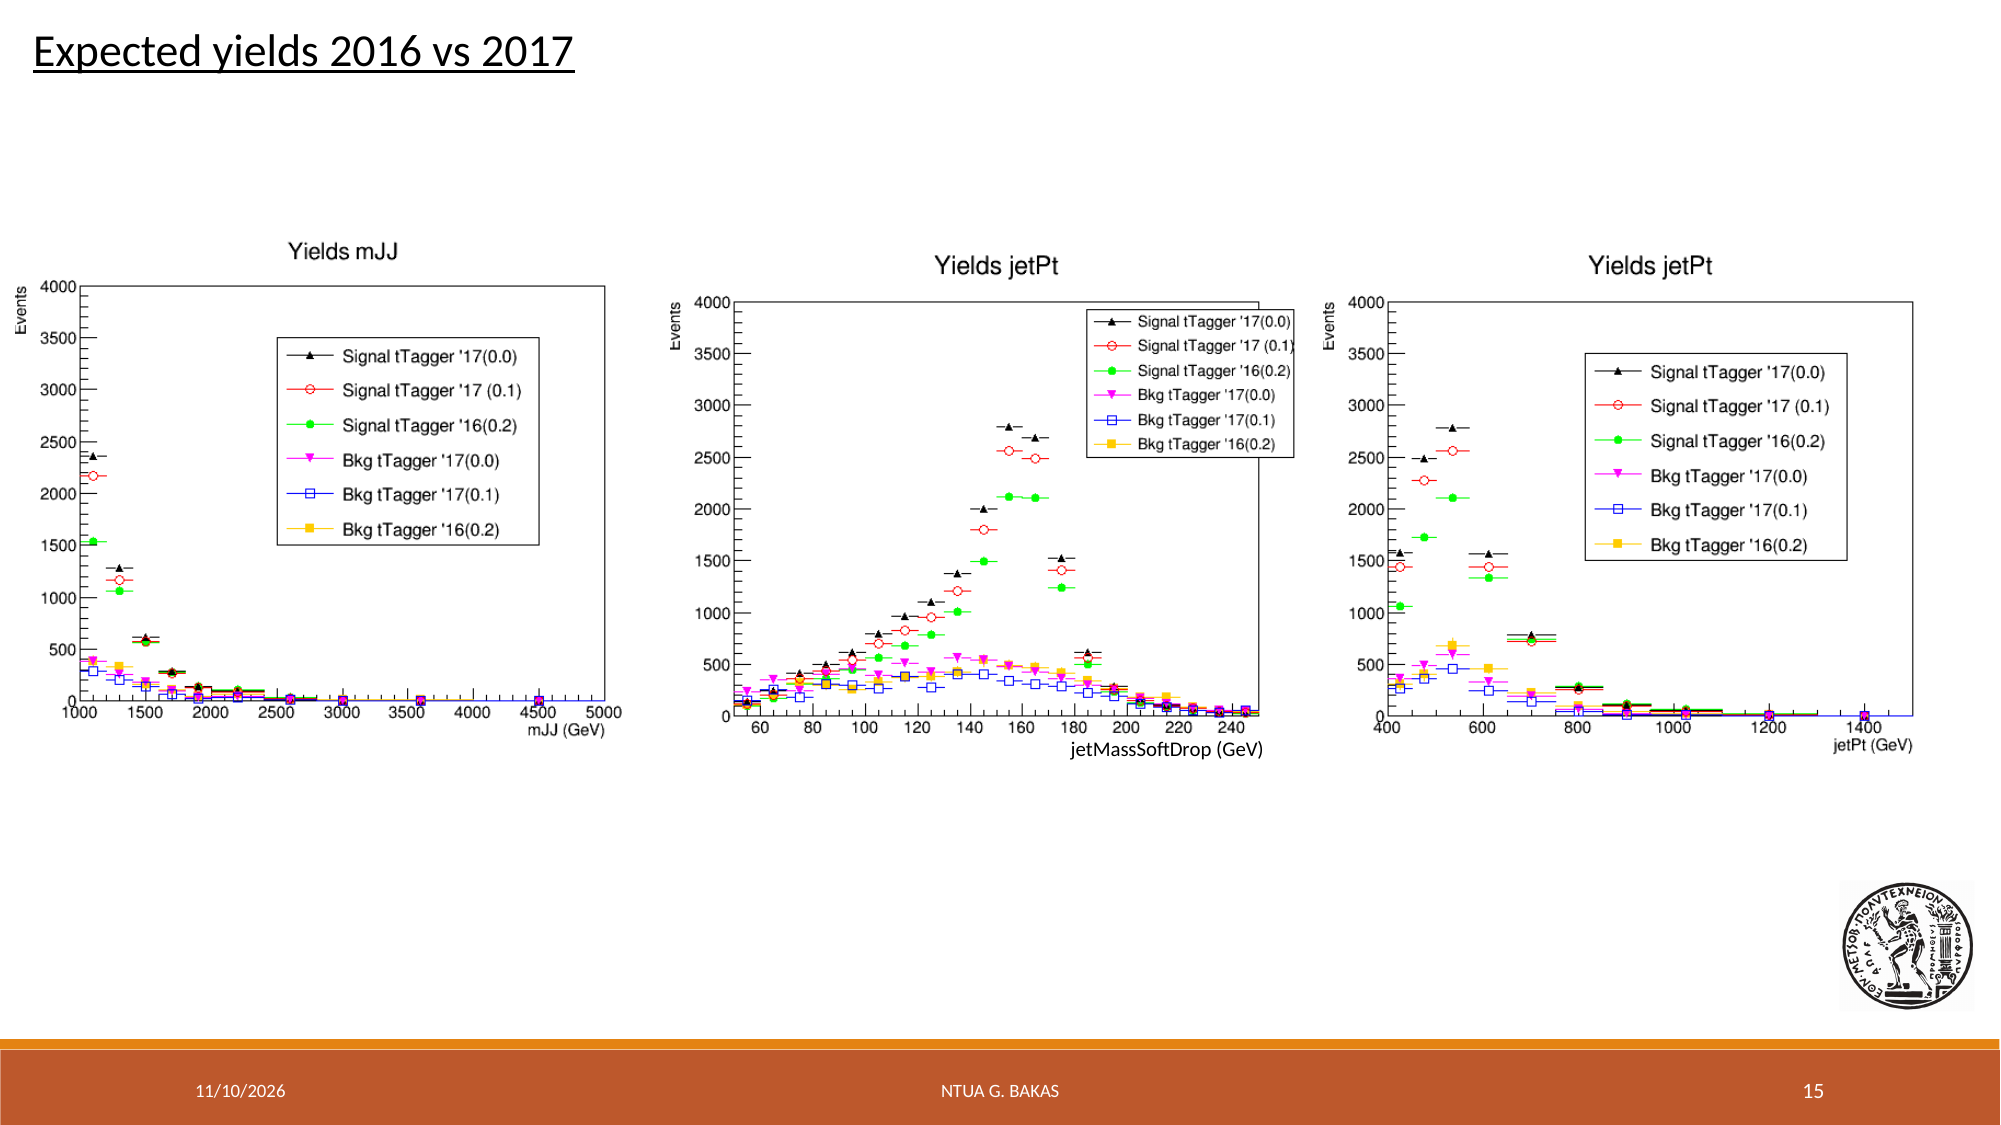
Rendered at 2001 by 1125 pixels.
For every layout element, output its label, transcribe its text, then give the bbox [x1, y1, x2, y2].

text_box Expected yields 2016 vs 2017 [18, 13, 1895, 84]
slide_number 15 [1624, 1059, 1840, 1120]
picture [1839, 880, 1975, 1012]
picture [15, 234, 1979, 769]
footer NTUA G. Bakas [604, 1059, 1396, 1120]
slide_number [180, 1059, 586, 1120]
